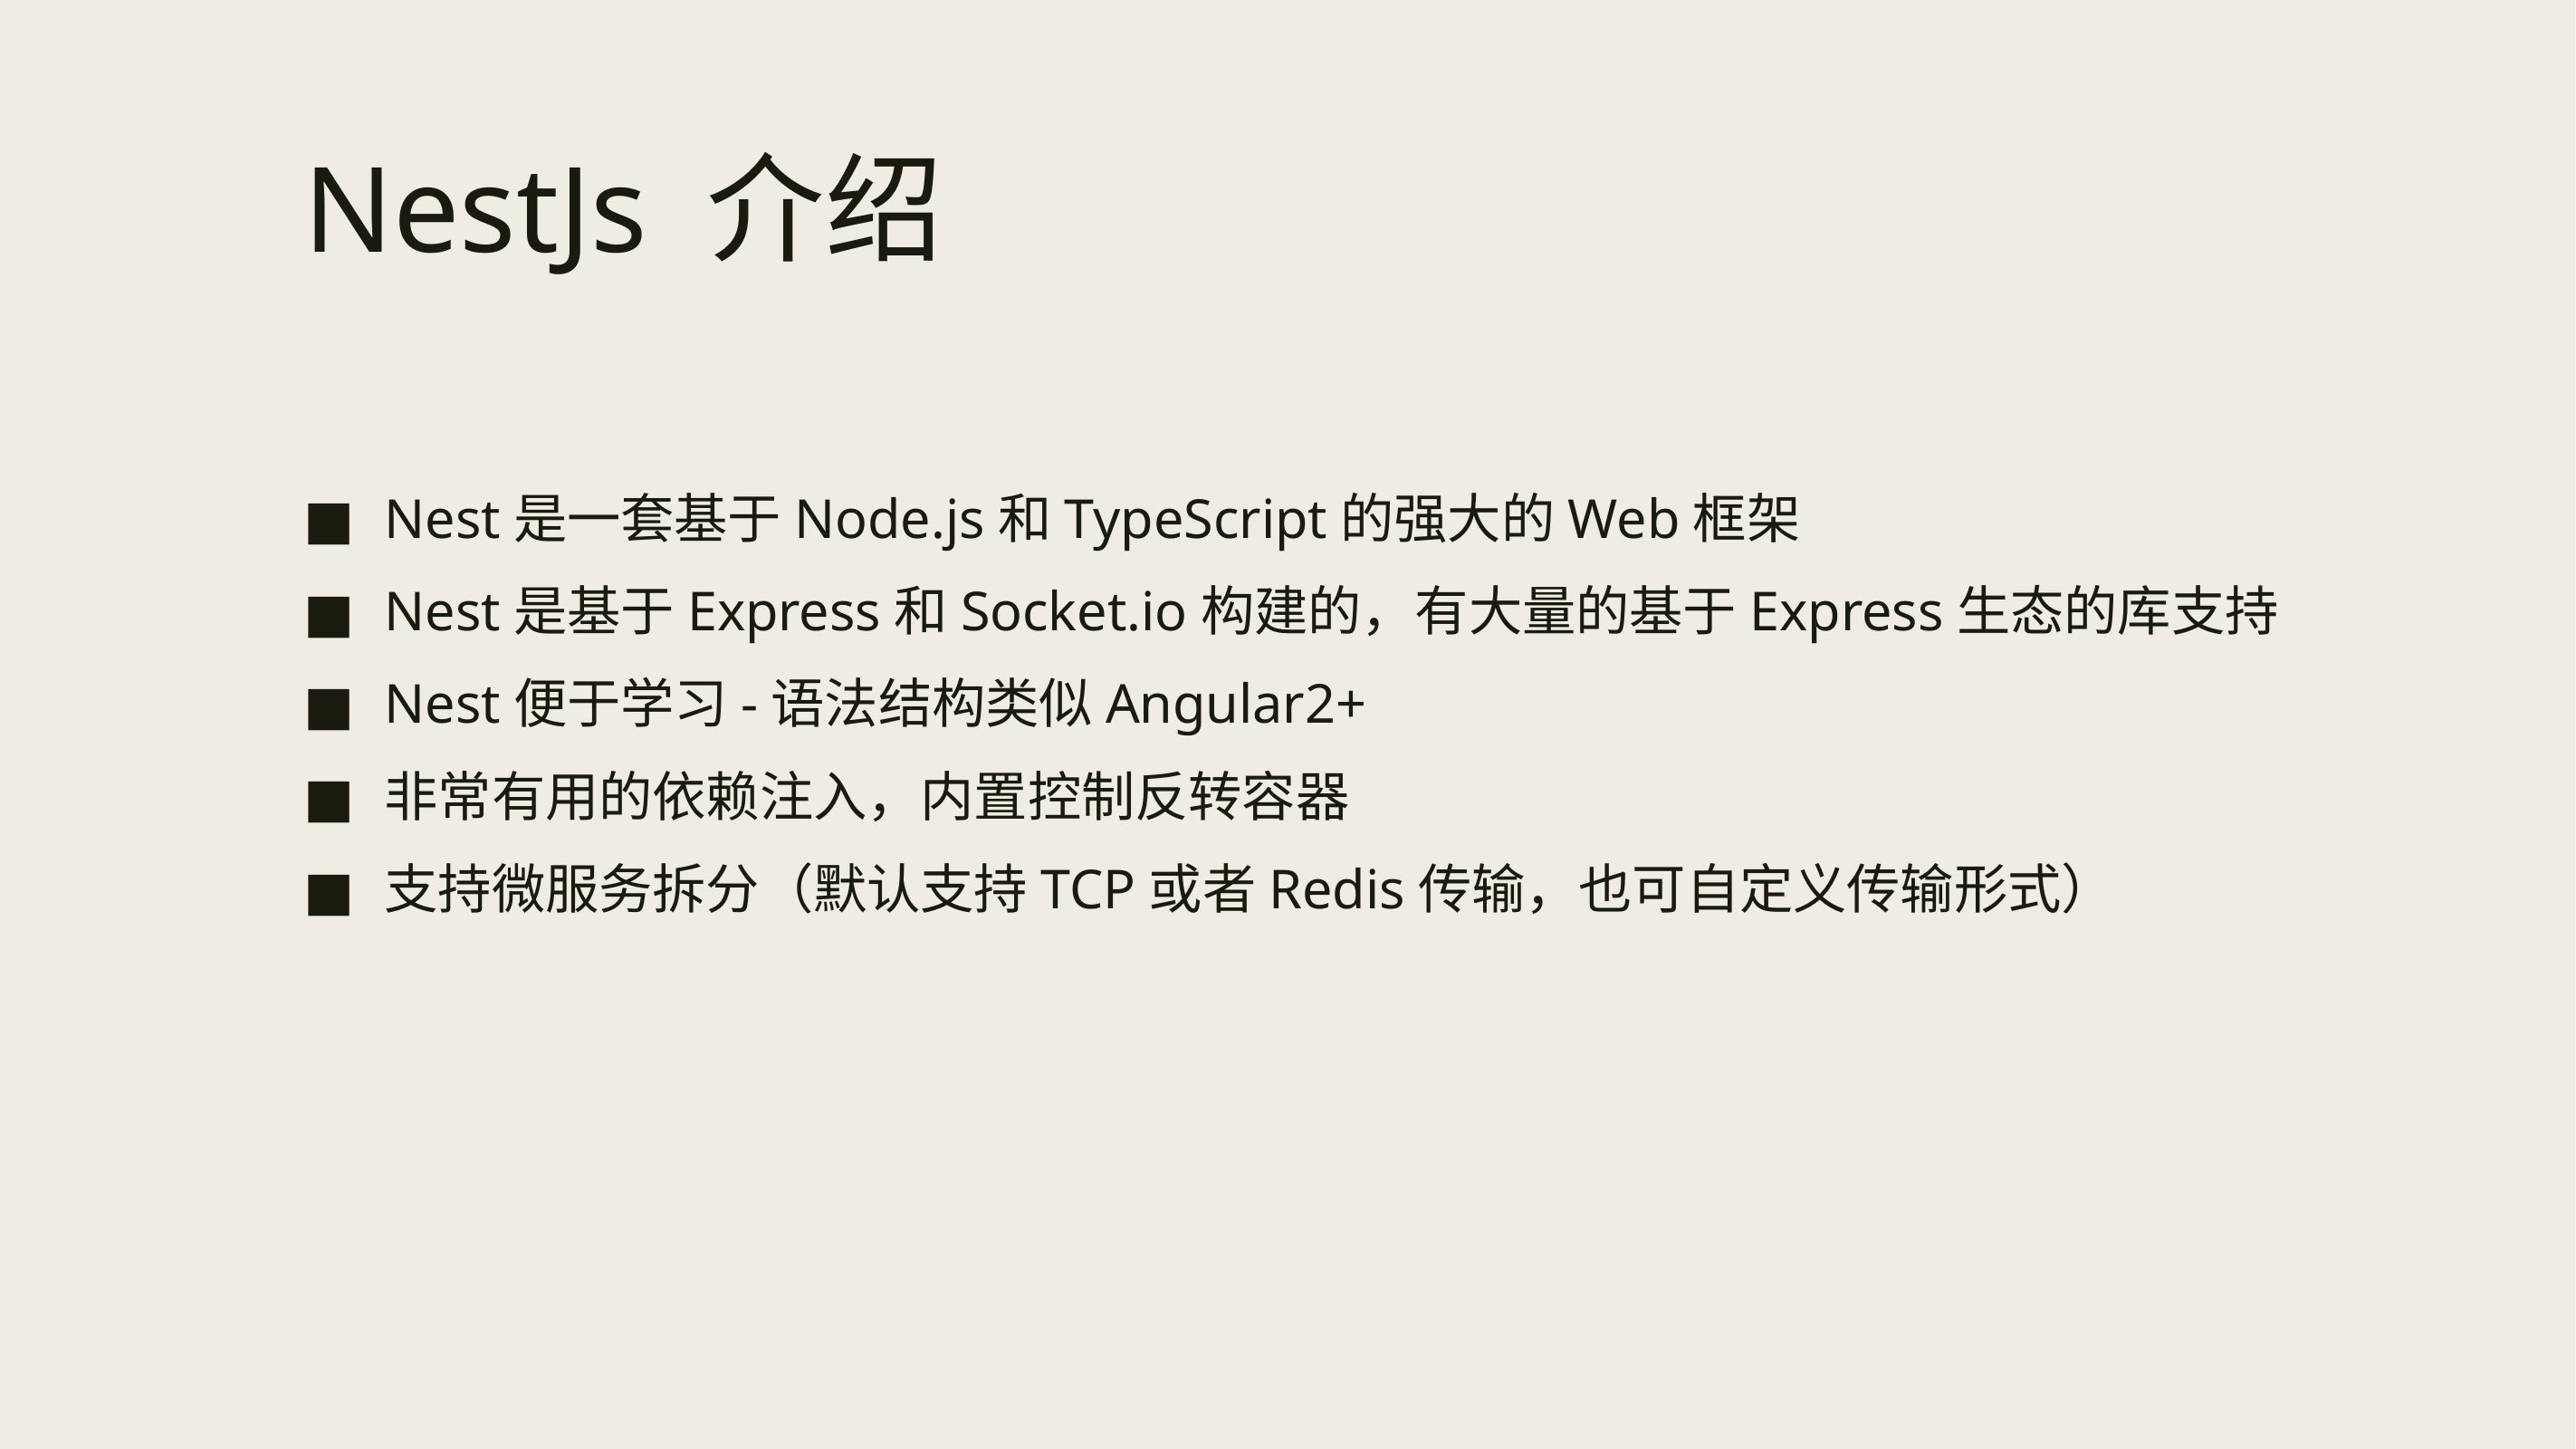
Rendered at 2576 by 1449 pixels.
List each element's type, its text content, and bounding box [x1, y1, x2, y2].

list Nest是一套基于Node.js和TypeScript的强大的Web框架 Nest是基于Express和Socket.io构建的，有大量的基于Express生态的库支持 Nest便于学习-语法结构类似Angular2+ 非常有用的依赖注入，内置控制反转容器 支持微服务拆分（默认支持TCP或者Redis传输，也可自定义传输形式） [290, 483, 2319, 1240]
title NestJs 介绍 [290, 144, 2319, 459]
